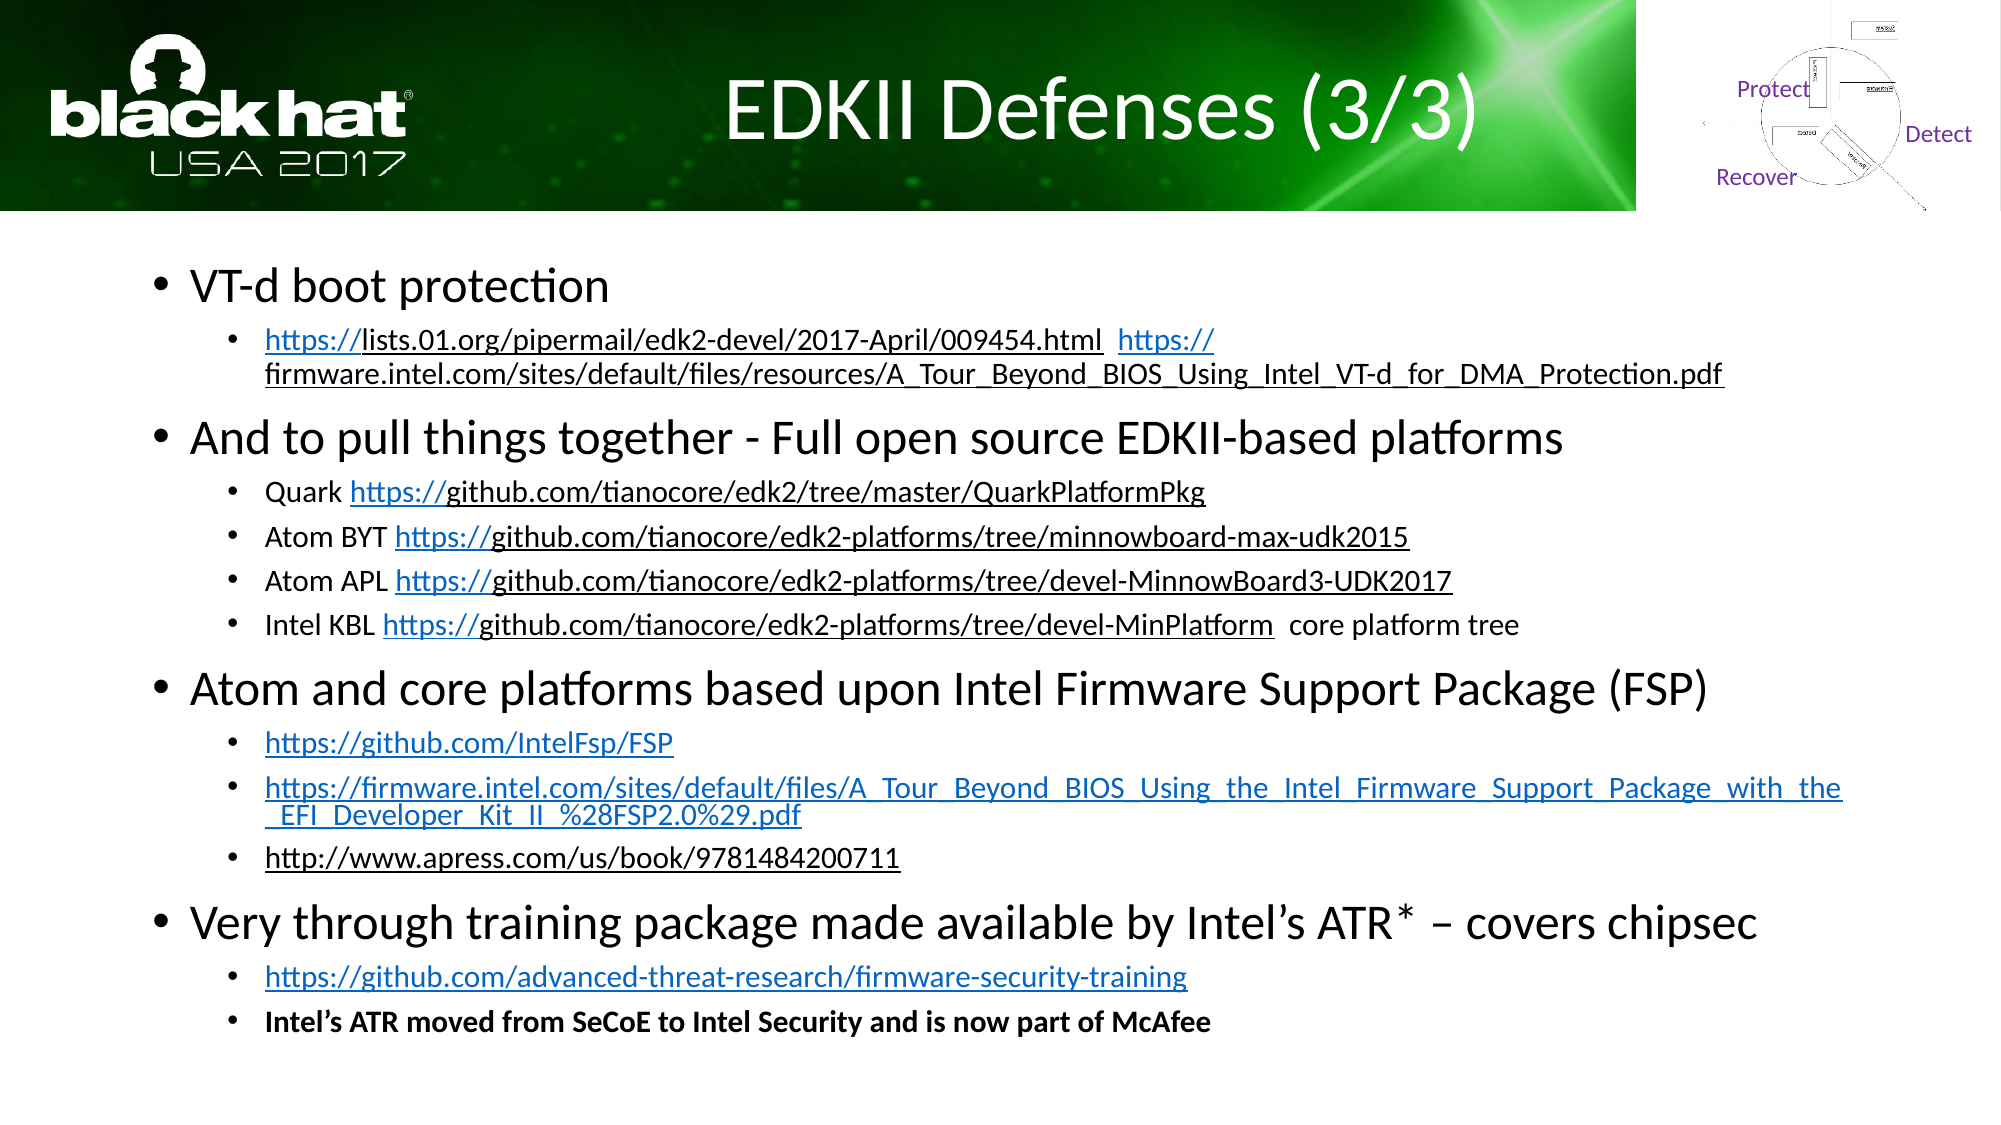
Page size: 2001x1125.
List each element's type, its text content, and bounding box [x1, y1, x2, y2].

list VT-d boot protection https://lists.01.org/pipermail/edk2-devel/2017-April/009454.html https://firmware.intel.com/sites/default/files/resources/A_Tour_Beyond_BIOS_Using_Intel_VT-d_for_DMA_Protection.pdf And to pull things together - Full open source EDKII-based platforms Quark https://github.com/tianocore/edk2/tree/master/QuarkPlatformPkg Atom BYT https://github.com/tianocore/edk2-platforms/tree/minnowboard-max-udk2015 Atom APL https://github.com/tianocore/edk2-platforms/tree/devel-MinnowBoard3-UDK2017 Intel KBL https://github.com/tianocore/edk2-platforms/tree/devel-MinPlatform core platform tree Atom and core platforms based upon Intel Firmware Support Package (FSP) https://github.com/IntelFsp/FSP https://firmware.intel.com/sites/default/files/A_Tour_Beyond_BIOS_Using_the_Intel_Firmware_Support_Package_with_the_EFI_Developer_Kit_II_%28FSP2.0%29.pdf http://www.apress.com/us/book/9781484200711 Very through training package made available by Intel’s ATR* – covers chipsec https://github.com/advanced-threat-research/firmware-security-training Intel’s ATR moved from SeCoE to Intel Security and is now part of McAfee [137, 251, 1863, 966]
picture [0, 0, 2001, 1125]
text_box EDKII Defenses (3/3) [708, 40, 1498, 165]
